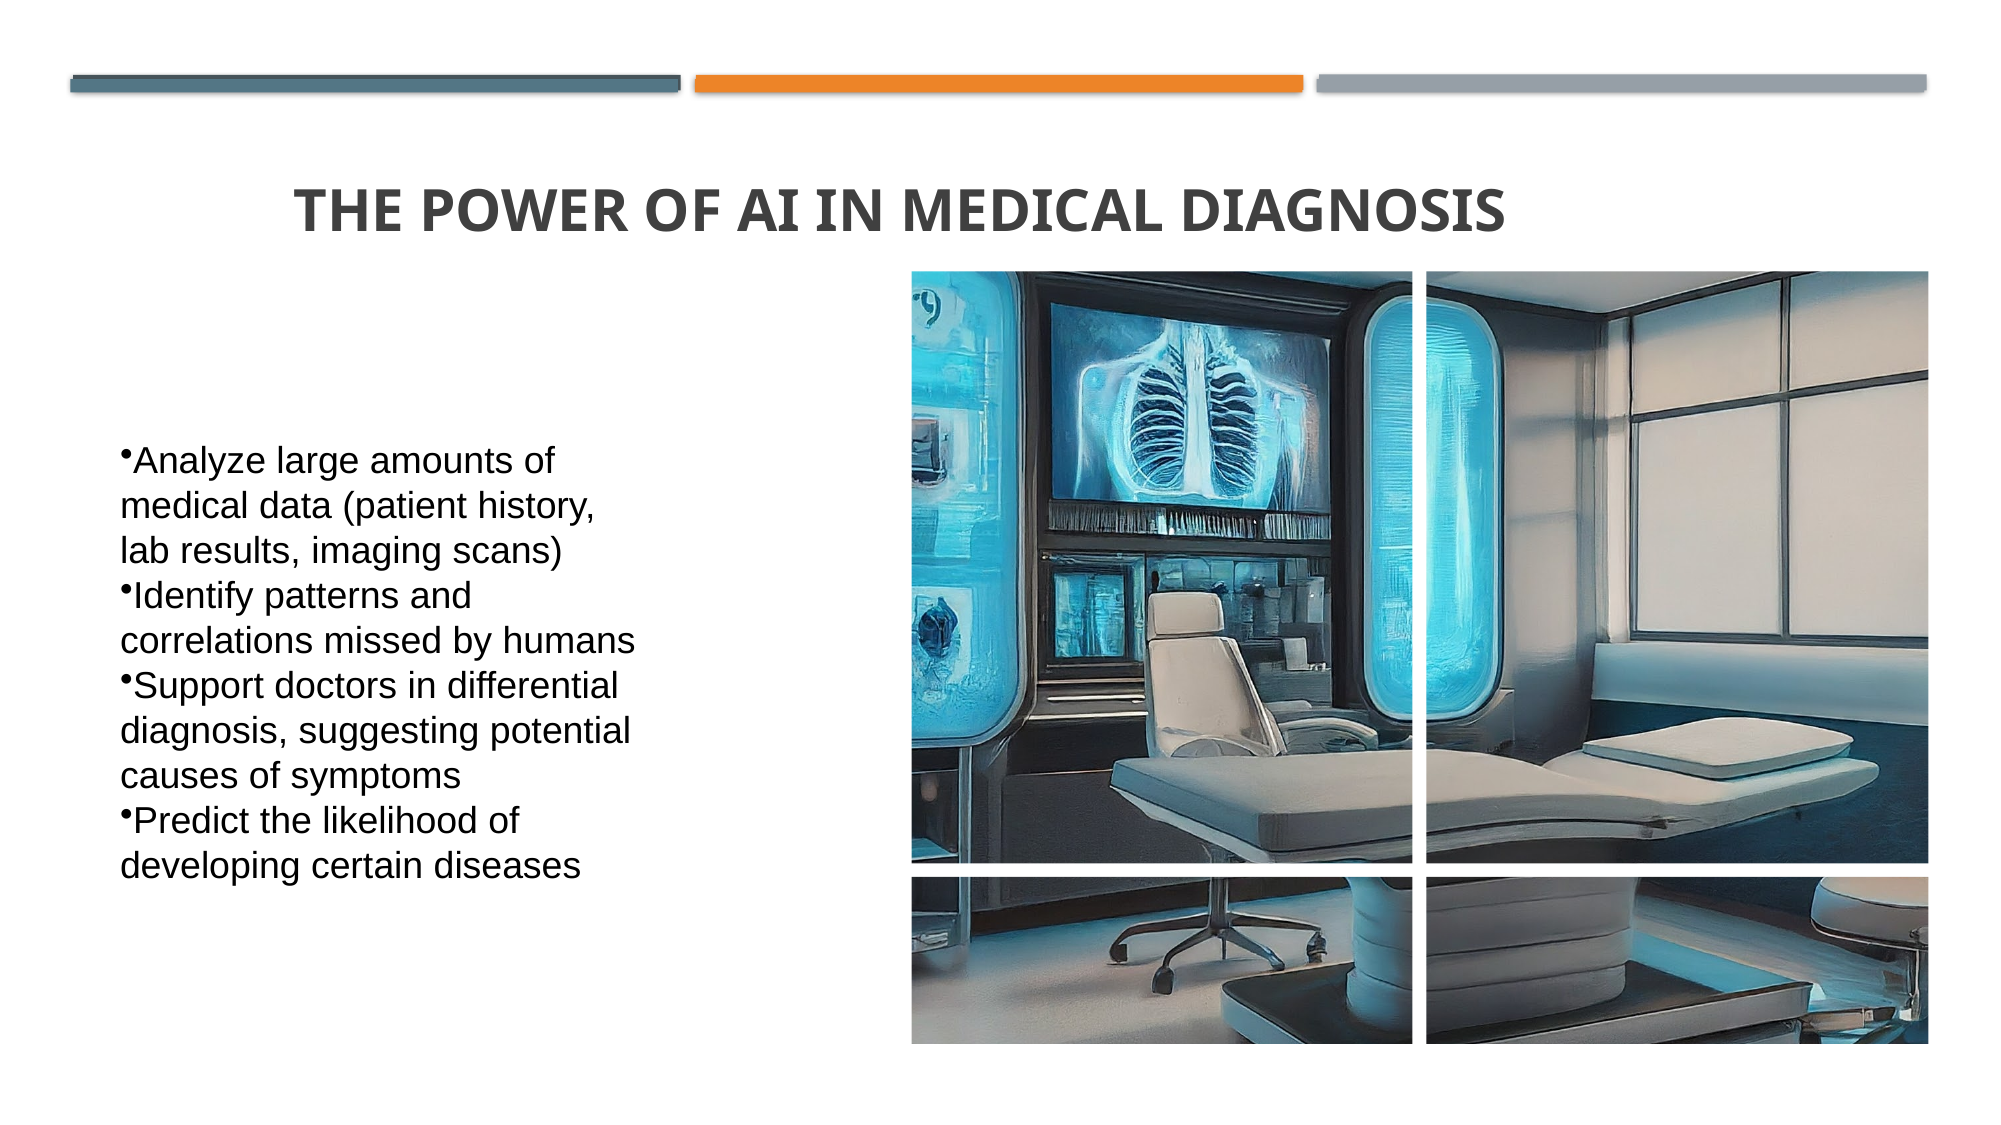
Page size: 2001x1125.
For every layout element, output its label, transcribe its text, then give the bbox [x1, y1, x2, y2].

title The Power of AI in Medical Diagnosis [278, 139, 1722, 251]
picture [911, 270, 1929, 1045]
subtitle Analyze large amounts of medical data (patient history, lab results, imaging scans) Identify patterns and correlations missed by humans Support doctors in differential diagnosis, suggesting potential causes of symptoms Predict the likelihood of developing certain diseases [104, 327, 662, 995]
